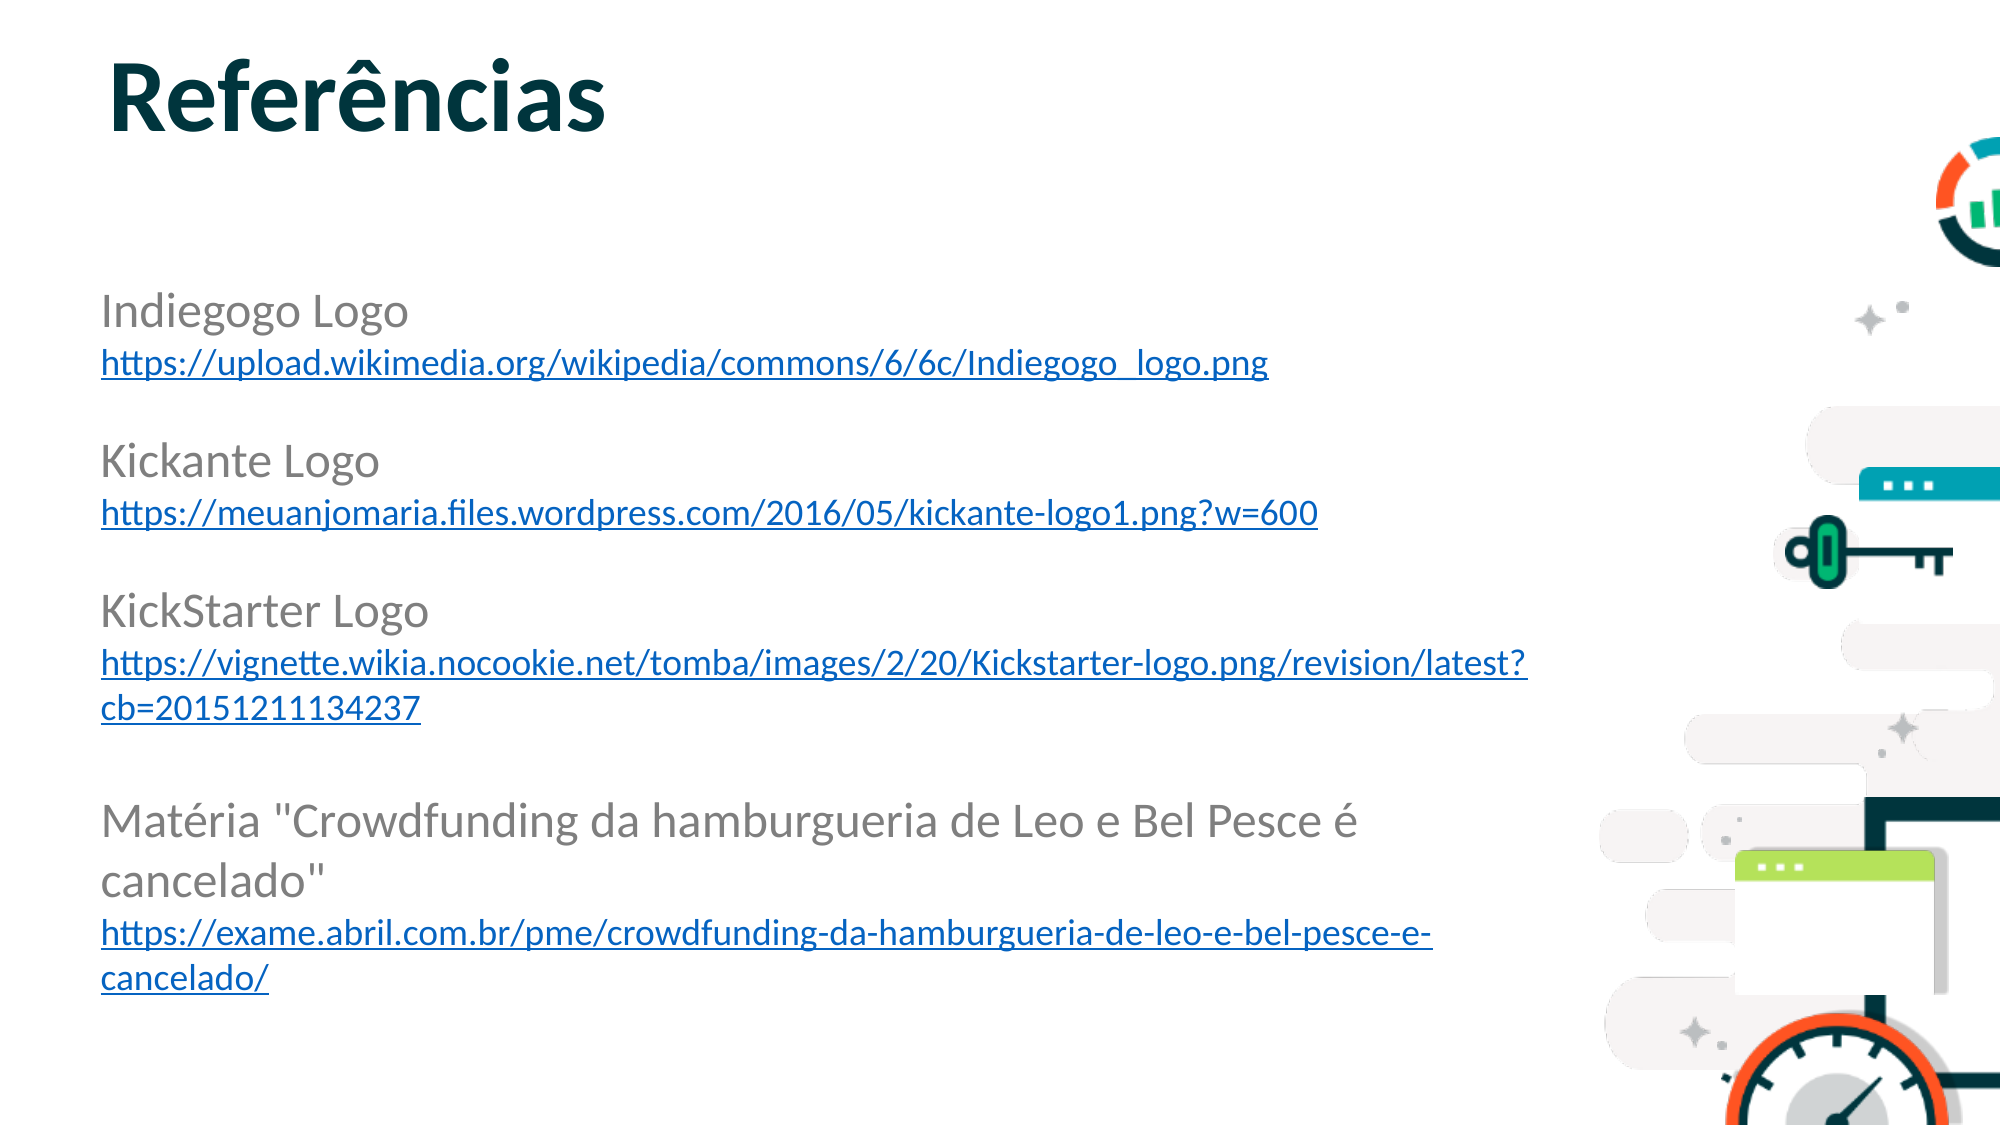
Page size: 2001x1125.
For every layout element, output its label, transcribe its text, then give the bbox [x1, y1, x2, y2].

picture [1599, 406, 2000, 1125]
title Referências [93, 0, 1736, 197]
subtitle Indiegogo Logo https://upload.wikimedia.org/wikipedia/commons/6/6c/Indiegogo_logo.png Kickante Logo https://meuanjomaria.files.wordpress.com/2016/05/kickante-logo1.png?w=600 KickStarter Logo https://vignette.wikia.nocookie.net/tomba/images/2/20/Kickstarter-logo.png/revision/latest?cb=20151211134237 Matéria "Crowdfunding da hamburgueria de Leo e Bel Pesce é cancelado" https://exame.abril.com.br/pme/crowdfunding-da-hamburgueria-de-leo-e-bel-pesce-e-cancelado/ [85, 249, 1586, 1025]
picture [1896, 301, 1909, 313]
picture [1936, 137, 2000, 267]
picture [1854, 304, 1886, 336]
